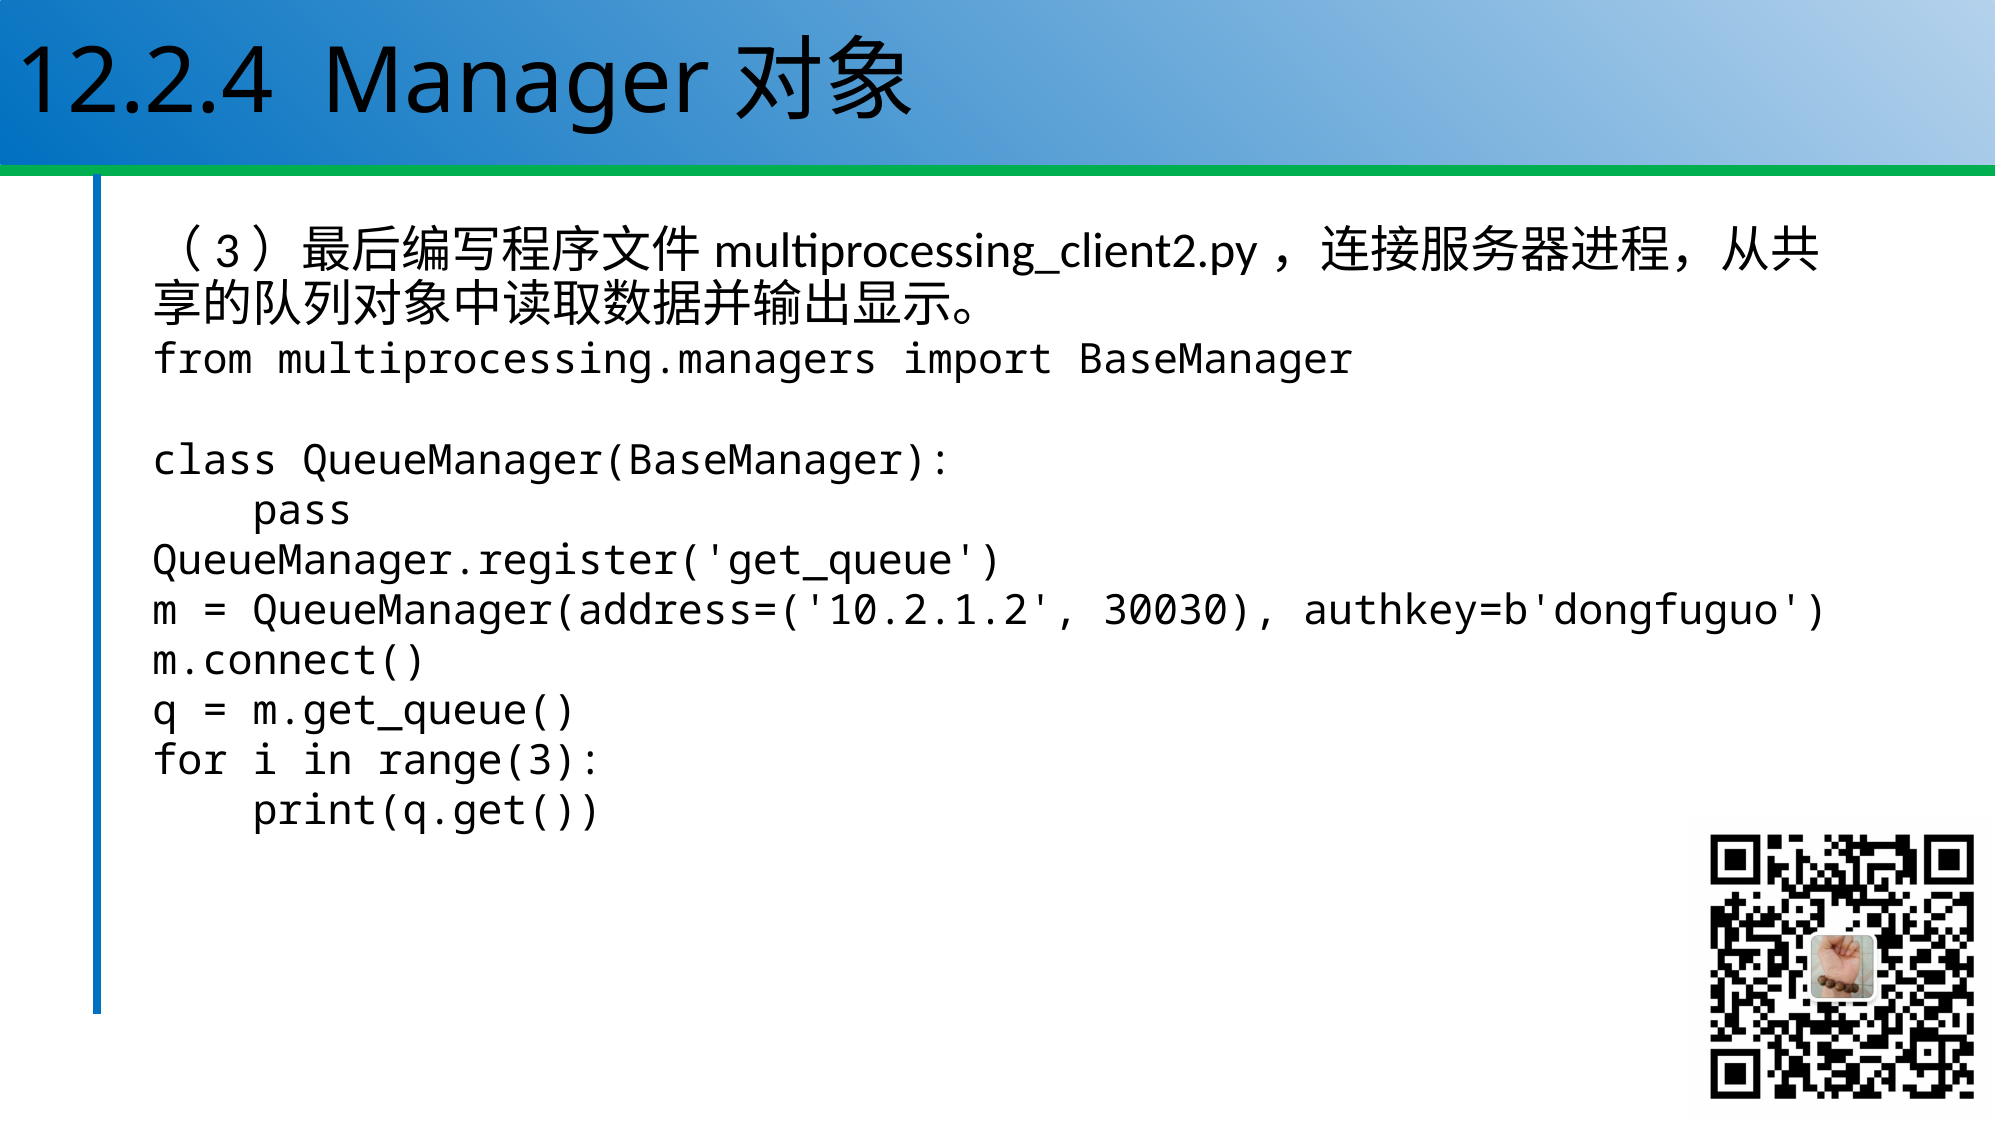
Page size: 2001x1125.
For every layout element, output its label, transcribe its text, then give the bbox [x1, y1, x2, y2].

list （3）最后编写程序文件multiprocessing_client2.py，连接服务器进程，从共享的队列对象中读取数据并输出显示。 from multiprocessing.managers import BaseManager class QueueManager(BaseManager): pass QueueManager.register('get_queue') m = QueueManager(address=('10.2.1.2', 30030), authkey=b'dongfuguo') m.connect() q = m.get_queue() for i in range(3): print(q.get()) [137, 216, 1863, 978]
title 12.2.4 Manager对象 [0, 0, 1995, 165]
slide_number [1412, 1042, 1863, 1103]
picture [1689, 813, 1995, 1120]
